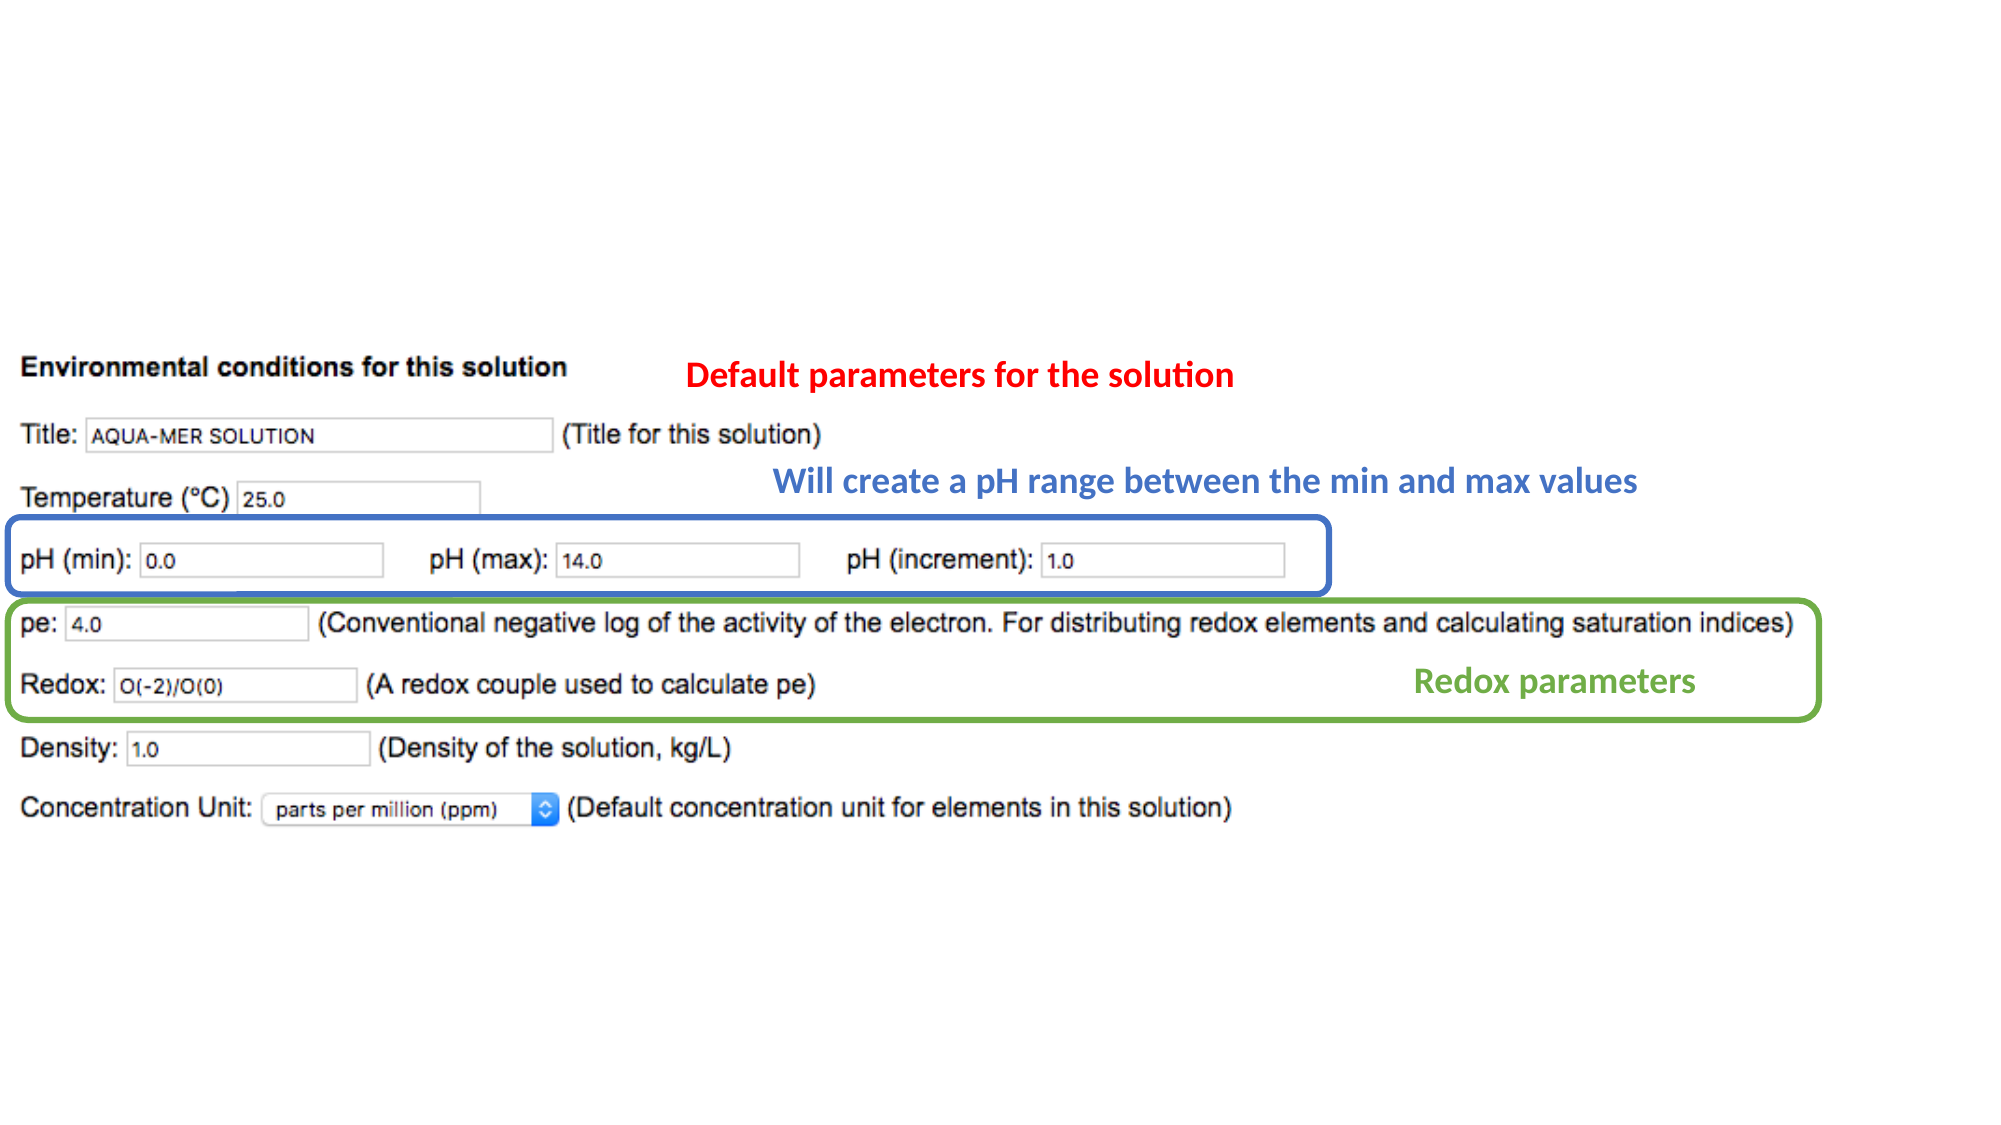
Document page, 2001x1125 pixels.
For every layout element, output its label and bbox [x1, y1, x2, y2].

picture [0, 332, 1898, 862]
